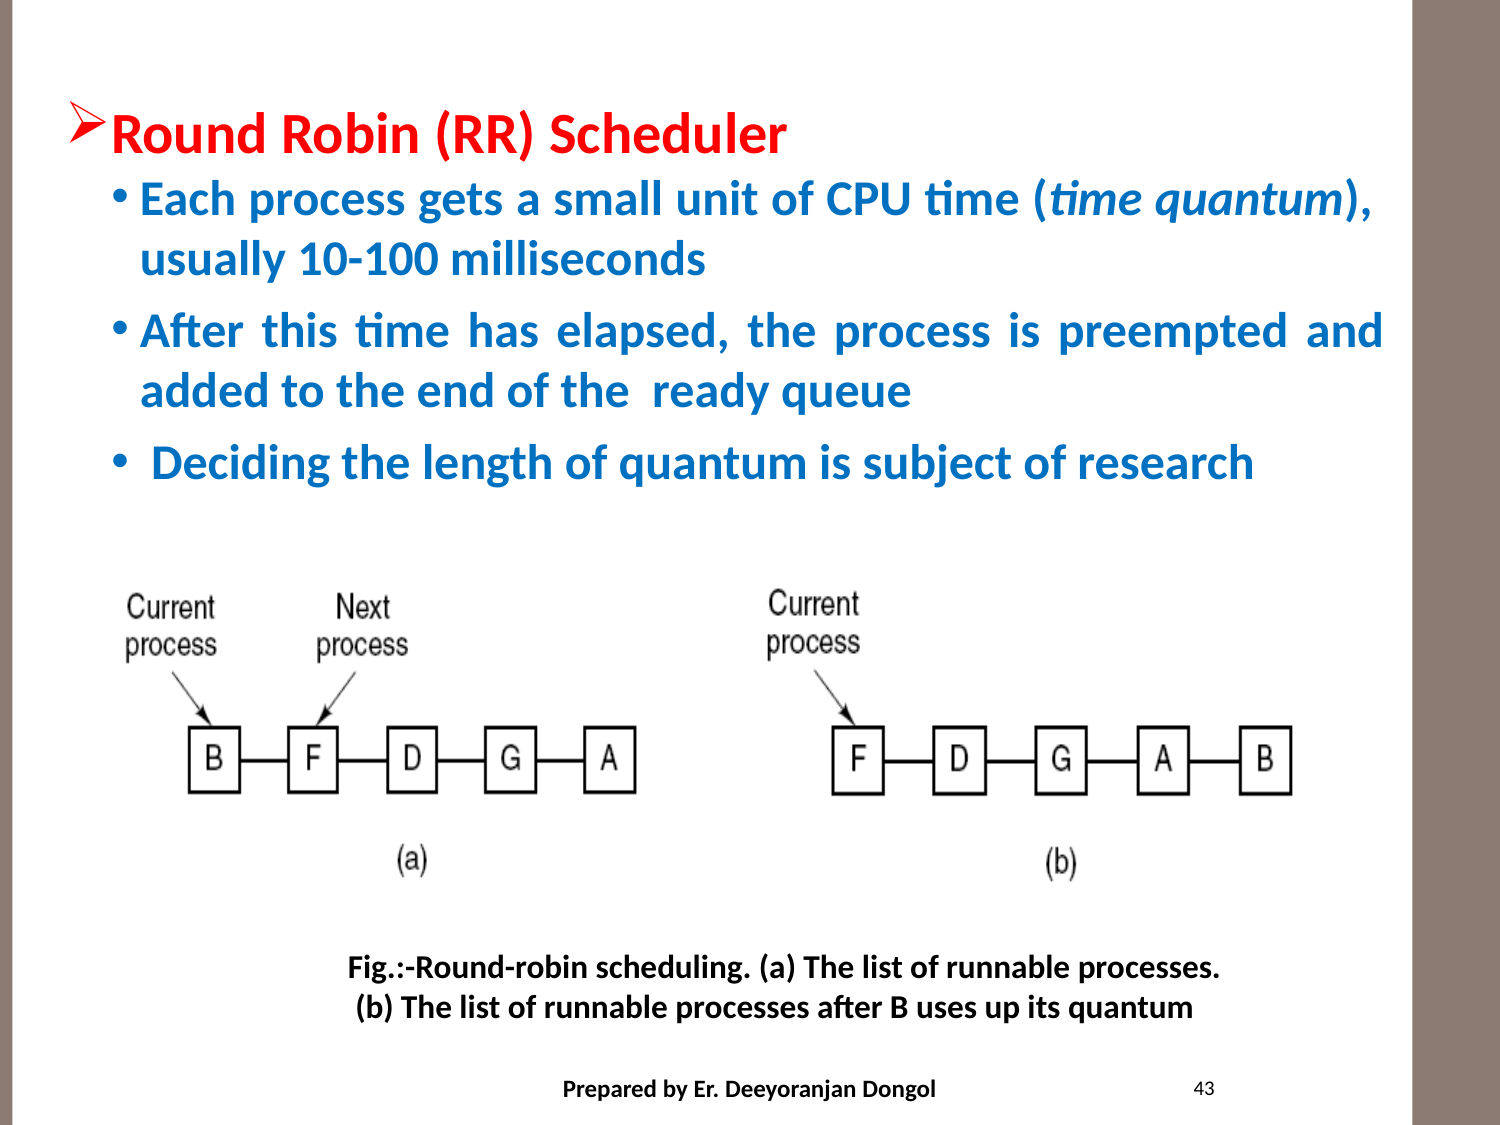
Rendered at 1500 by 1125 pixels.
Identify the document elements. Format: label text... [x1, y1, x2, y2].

slide_number 43 [1067, 1061, 1230, 1112]
text_box Fig.:-Round-robin scheduling. (a) The list of runnable processes. (b) The list of runnable processes after B uses up its quantum [333, 937, 1331, 1032]
picture [99, 562, 688, 907]
picture [724, 556, 1332, 913]
footer Prepared by Er. Deeyoranjan Dongol [443, 1062, 1057, 1113]
text_box Round Robin (RR) Scheduler Each process gets a small unit of CPU time (time quantum), usually 10-100 milliseconds After this time has elapsed, the process is preempted and added to the end of the ready queue Deciding the length of quantum is subject of research [49, 87, 1400, 498]
